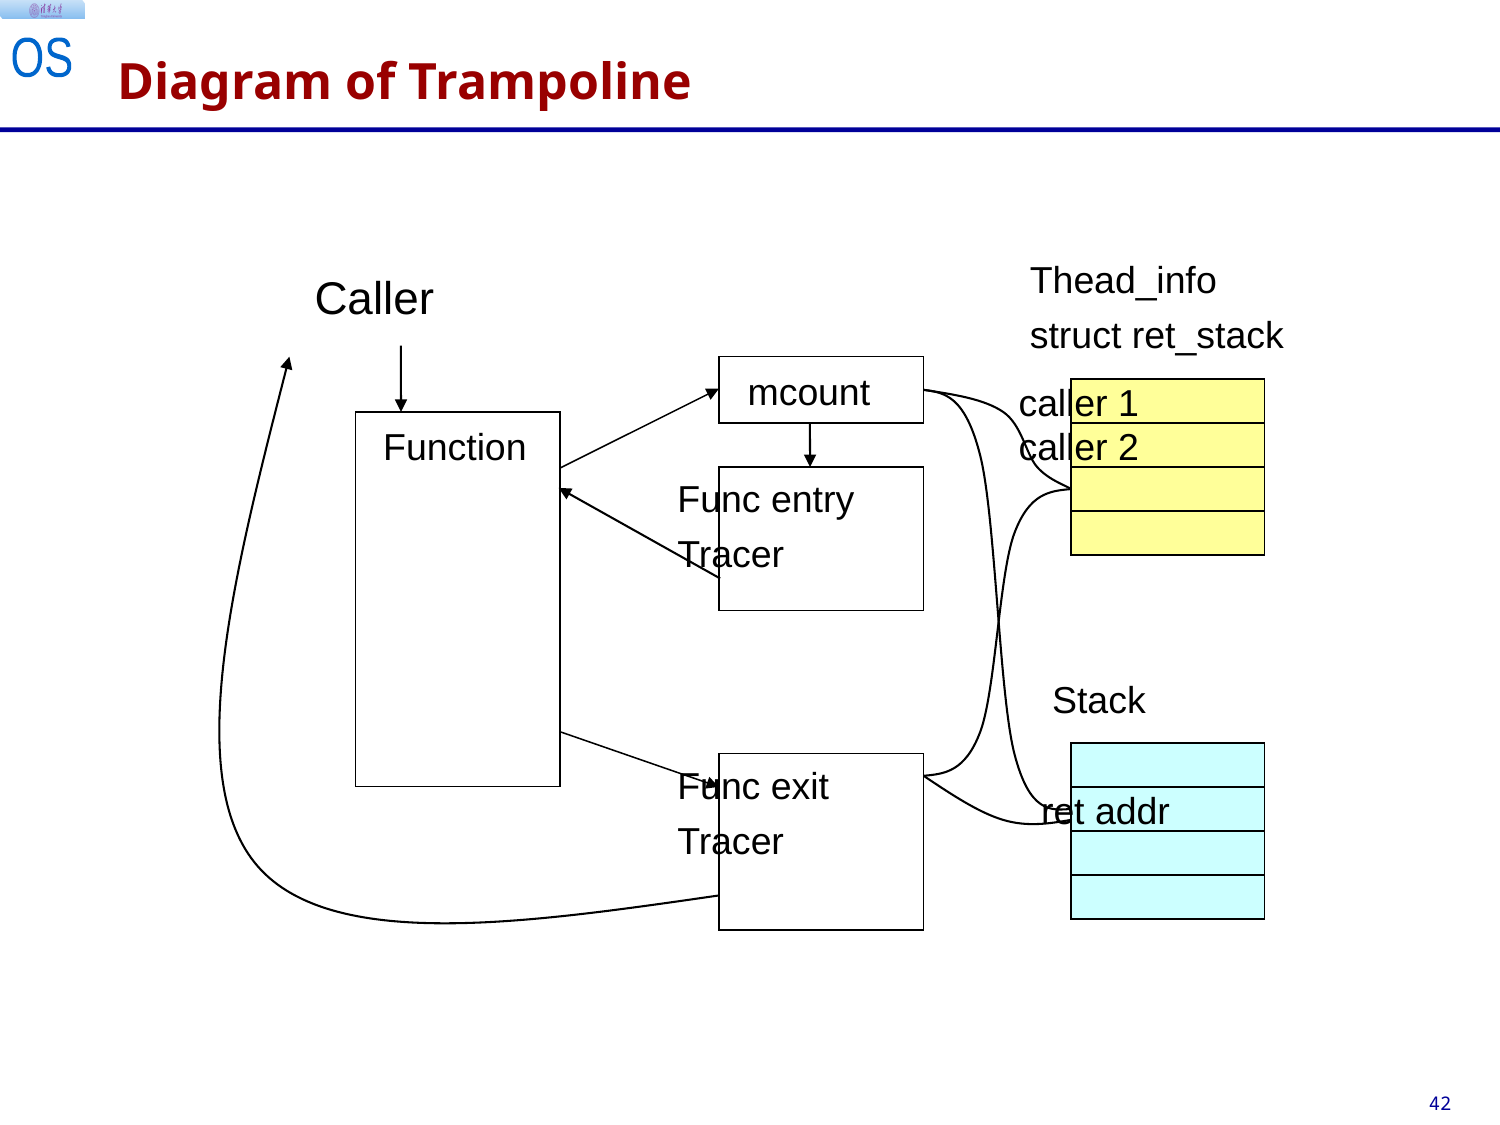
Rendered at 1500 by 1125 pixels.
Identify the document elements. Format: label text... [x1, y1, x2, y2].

footer [729, 1058, 1500, 1125]
title Diagram of Trampoline [102, 18, 1409, 118]
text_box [182, 268, 1328, 953]
picture [0, 0, 85, 19]
